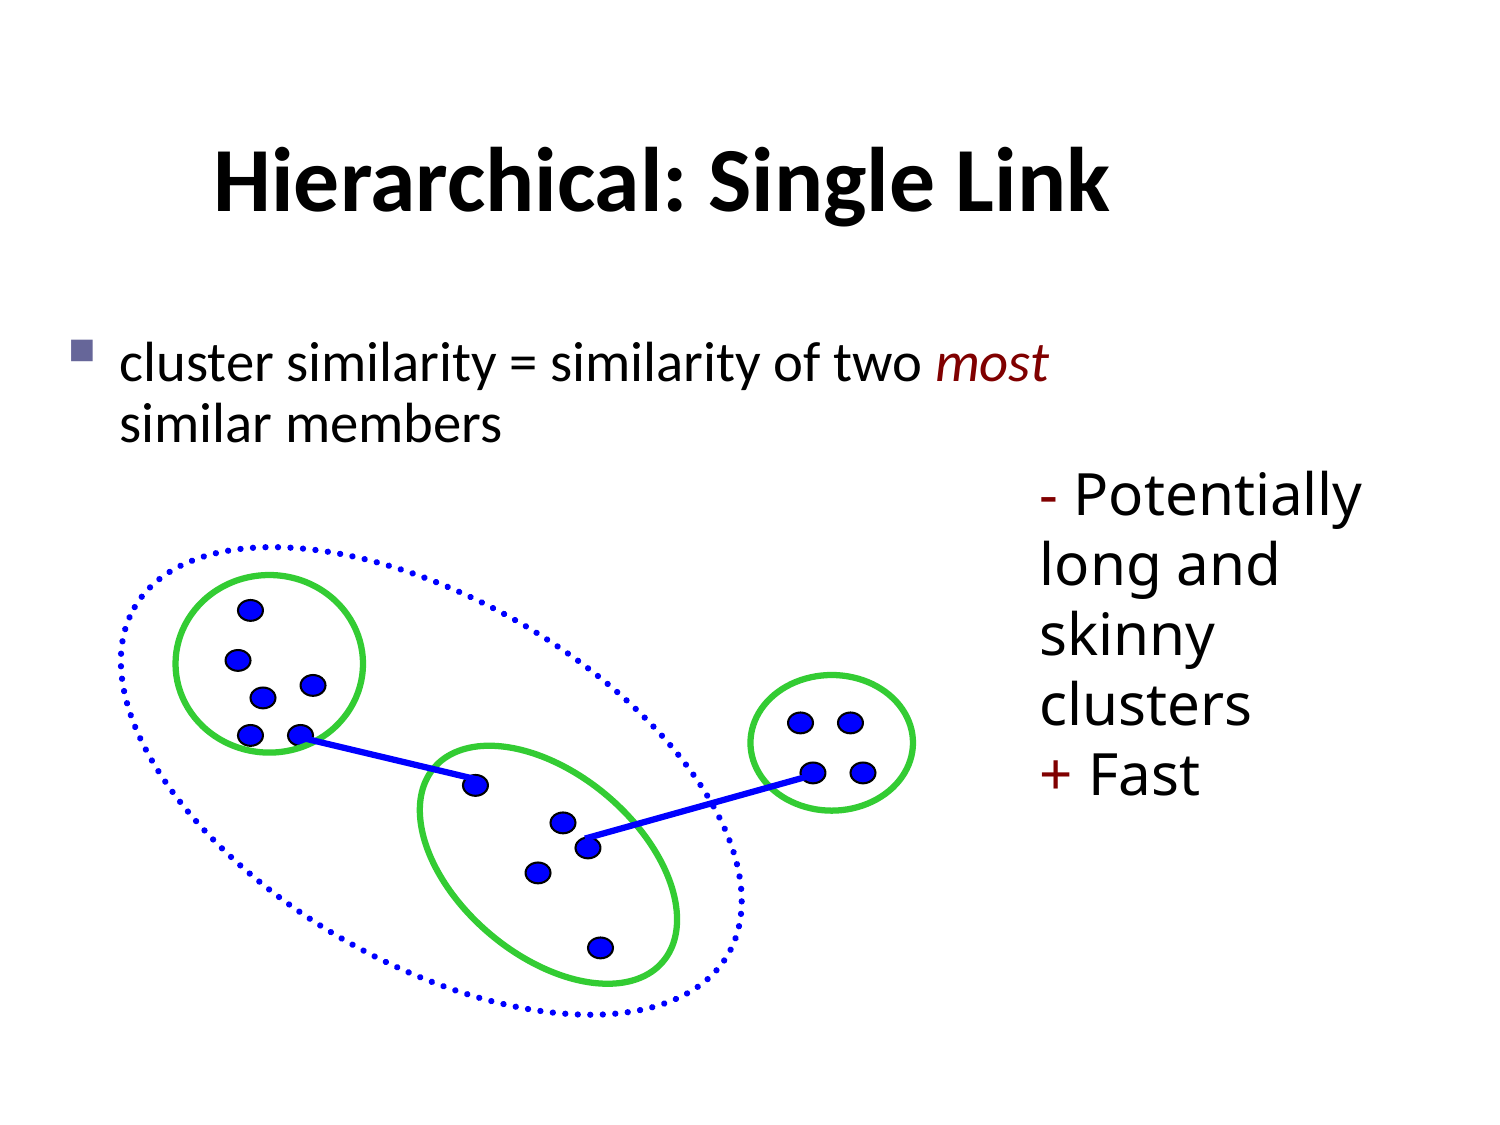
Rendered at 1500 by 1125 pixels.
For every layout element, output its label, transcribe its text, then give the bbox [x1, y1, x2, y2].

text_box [87, 574, 914, 963]
title Hierarchical: Single Link [24, 99, 1300, 250]
list cluster similarity = similarity of two most similar members [50, 324, 1213, 463]
text_box - Potentially long and skinny clusters + Fast [1025, 450, 1438, 815]
